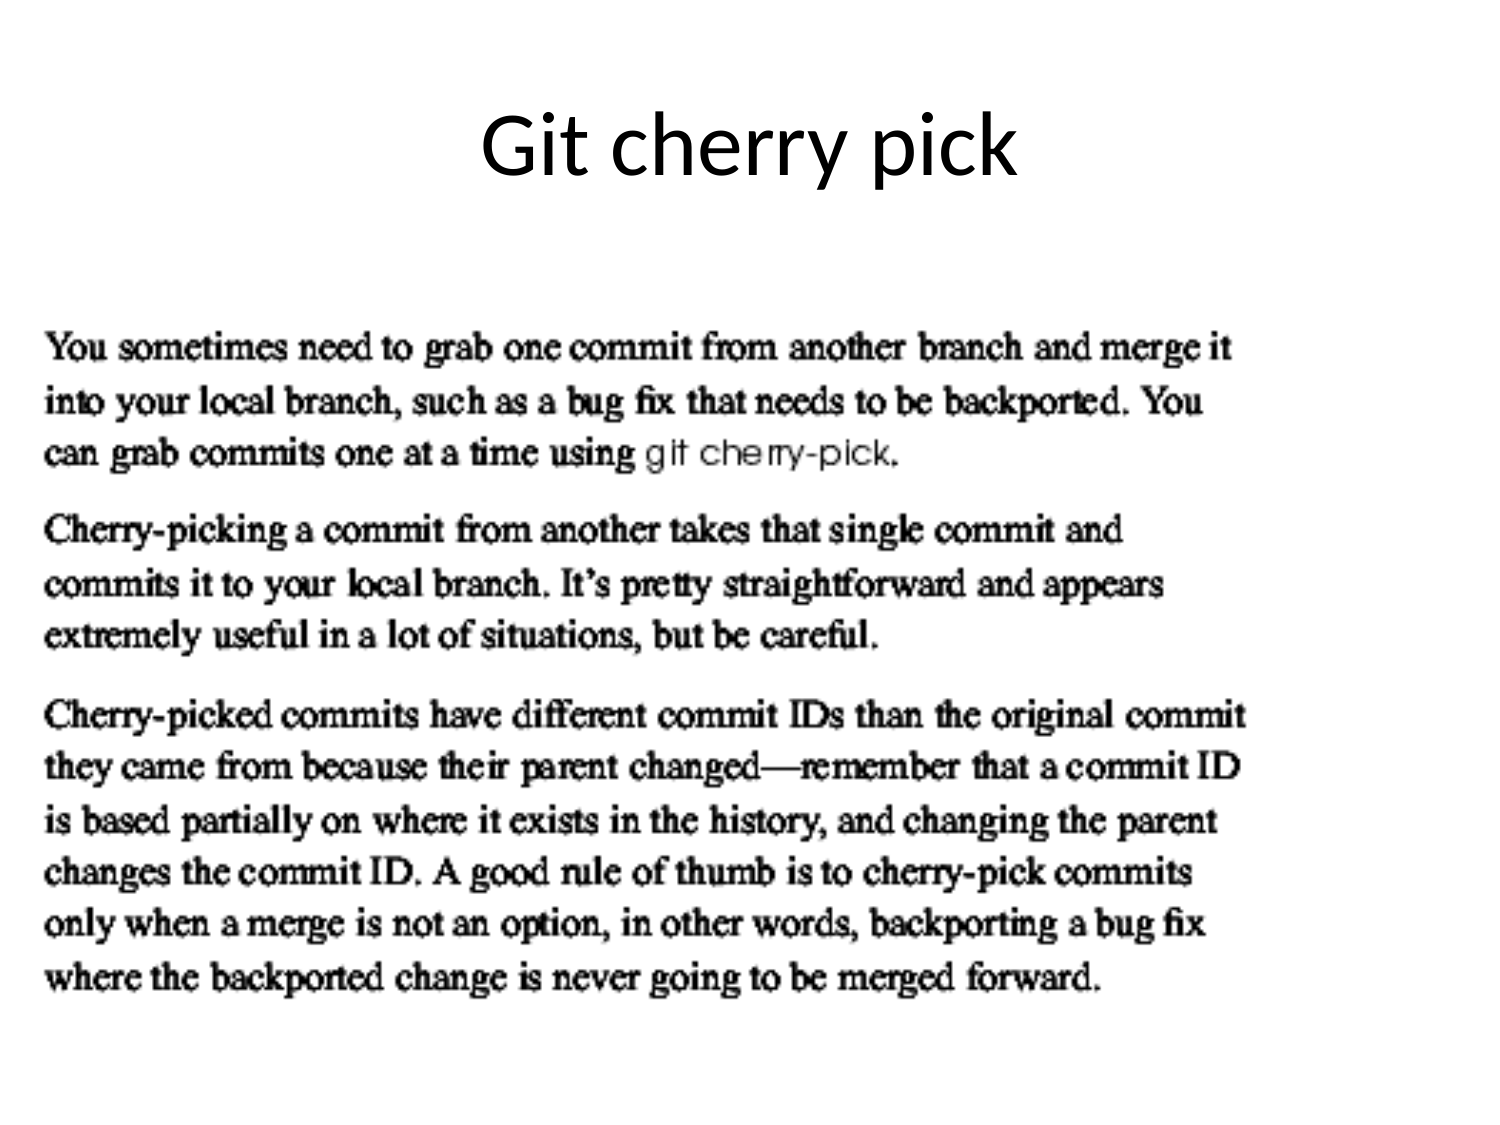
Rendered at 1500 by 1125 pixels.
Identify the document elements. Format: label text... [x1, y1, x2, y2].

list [34, 312, 1338, 1026]
title Git cherry pick [75, 45, 1425, 233]
